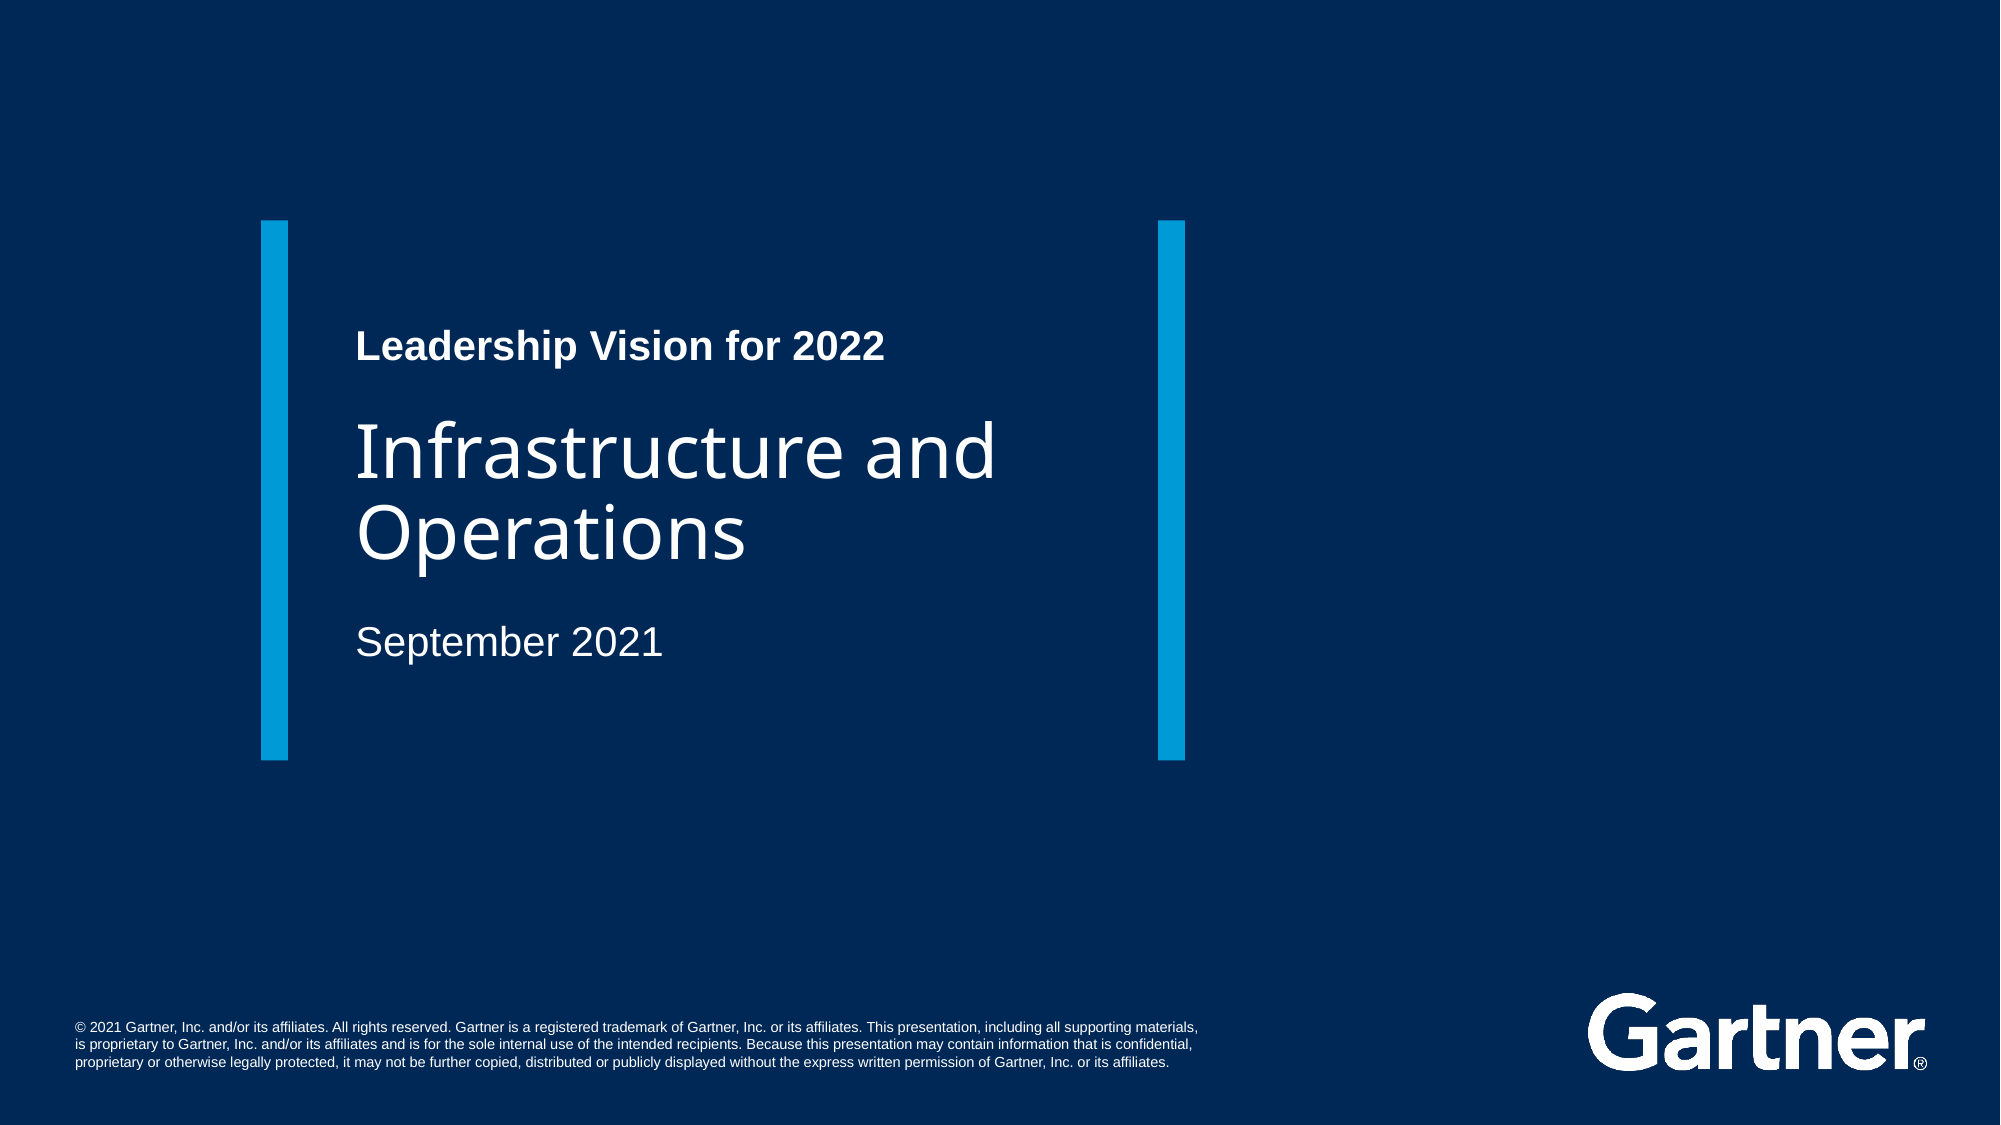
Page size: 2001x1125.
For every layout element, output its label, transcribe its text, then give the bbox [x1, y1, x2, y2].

picture [1588, 993, 1927, 1071]
title Leadership Vision for 2022 Infrastructure and Operations September 2021 [355, 224, 1101, 765]
